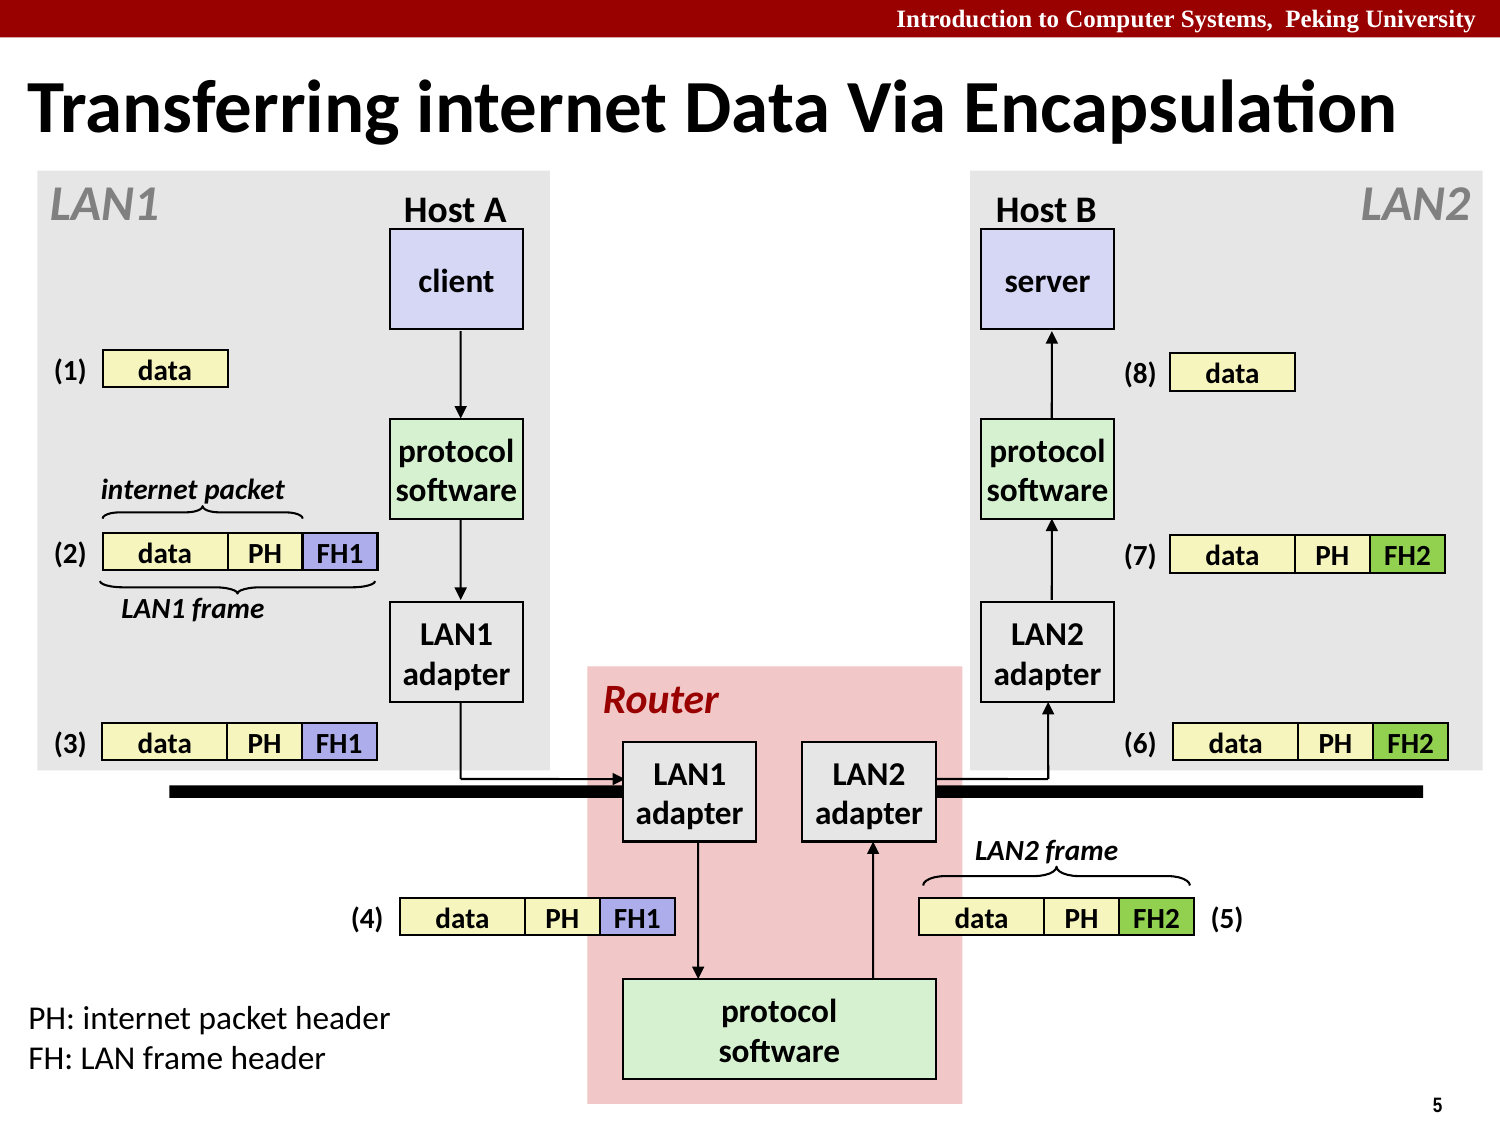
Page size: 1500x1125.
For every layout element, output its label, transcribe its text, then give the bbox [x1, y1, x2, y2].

text_box [1041, 702, 1055, 779]
text_box server [980, 229, 1115, 329]
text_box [37, 716, 377, 767]
text_box [454, 518, 467, 600]
text_box [692, 842, 705, 979]
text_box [1107, 346, 1296, 398]
text_box [970, 170, 1483, 771]
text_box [334, 891, 676, 942]
text_box LAN2 adapter [980, 601, 1115, 702]
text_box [1107, 716, 1449, 767]
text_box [918, 822, 1260, 942]
text_box Router [588, 664, 734, 729]
text_box protocol software [389, 418, 524, 519]
text_box [1045, 331, 1059, 419]
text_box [1107, 528, 1446, 580]
text_box LAN1 adapter [389, 601, 524, 702]
text_box LAN1 [34, 162, 175, 238]
text_box protocol software [980, 418, 1115, 519]
text_box PH: internet packet header FH: LAN frame header [13, 989, 407, 1084]
text_box [866, 842, 880, 979]
text_box [587, 792, 963, 1104]
text_box Host A [389, 177, 522, 237]
text_box protocol software [623, 979, 936, 1079]
title Transferring internet Data Via Encapsulation [12, 55, 1463, 151]
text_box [37, 343, 228, 394]
text_box LAN2 adapter [802, 741, 936, 842]
text_box LAN1 adapter [623, 741, 757, 842]
text_box [37, 170, 550, 771]
text_box [460, 772, 623, 786]
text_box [37, 462, 378, 632]
text_box Host B [980, 177, 1112, 237]
text_box [587, 666, 963, 979]
text_box [454, 331, 467, 419]
text_box [1045, 518, 1059, 600]
text_box LAN2 [1346, 162, 1486, 238]
text_box client [389, 229, 524, 329]
